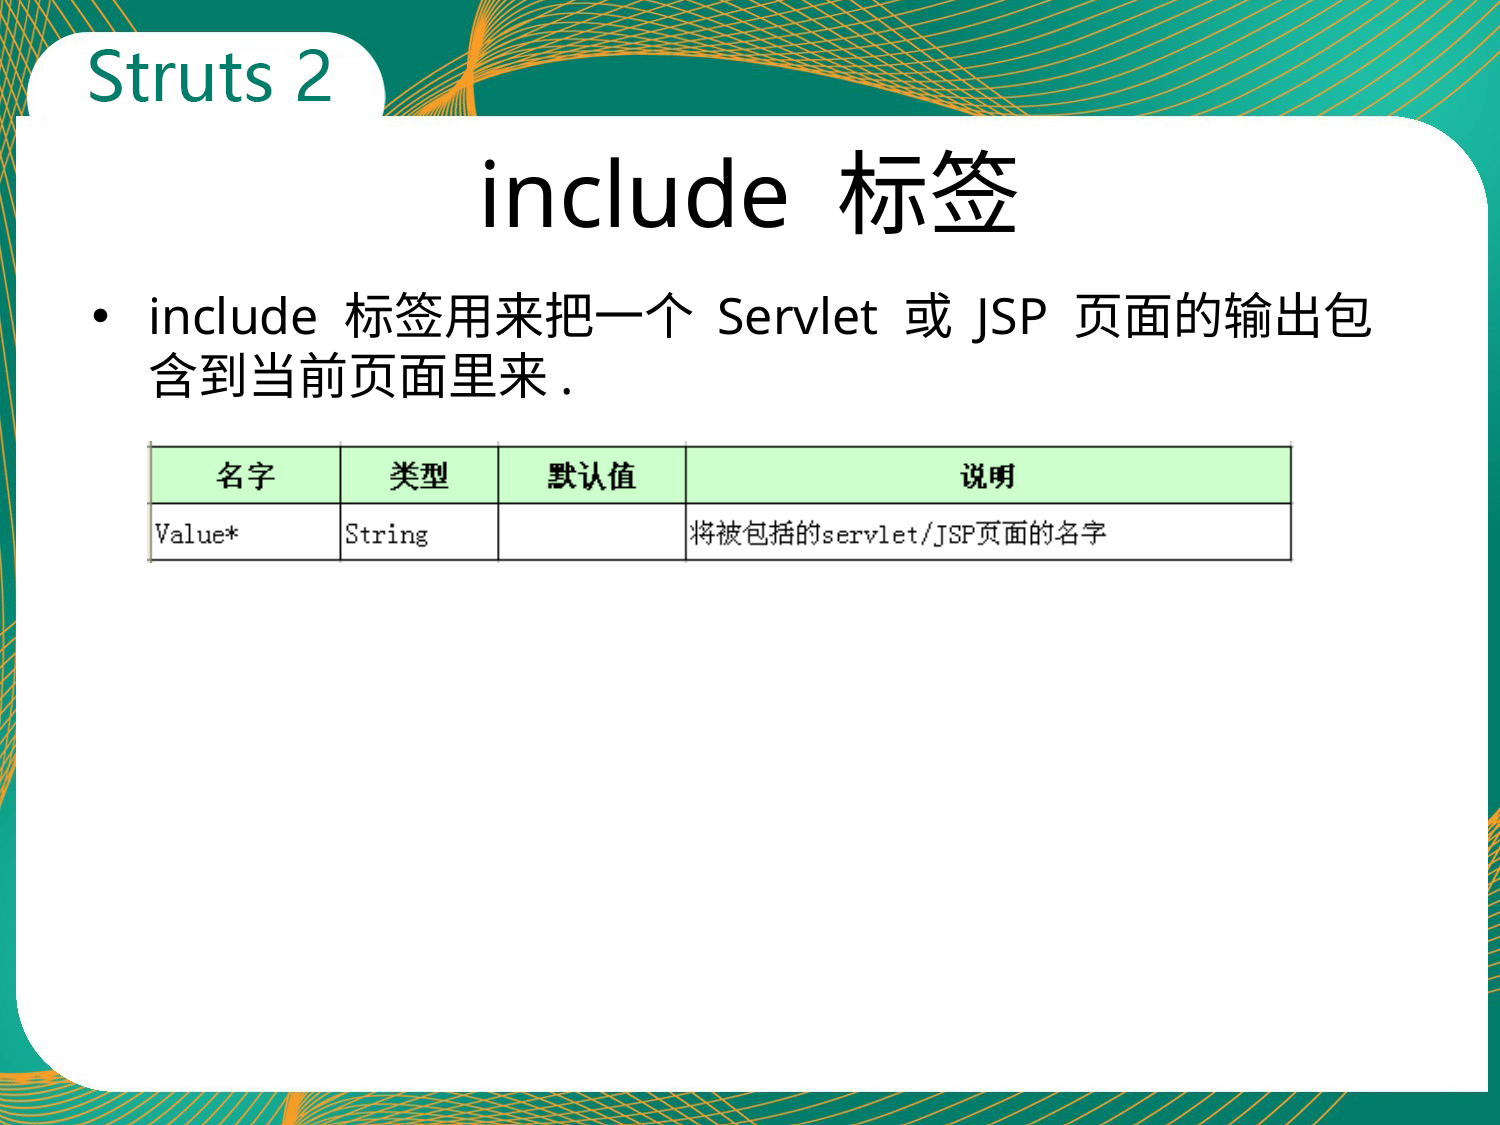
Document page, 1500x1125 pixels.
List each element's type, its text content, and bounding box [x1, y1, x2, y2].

picture [0, 0, 1500, 1125]
title include 标签 [112, 96, 1388, 277]
list include 标签用来把一个 Servlet 或 JSP 页面的输出包含到当前页面里来. [76, 277, 1424, 953]
